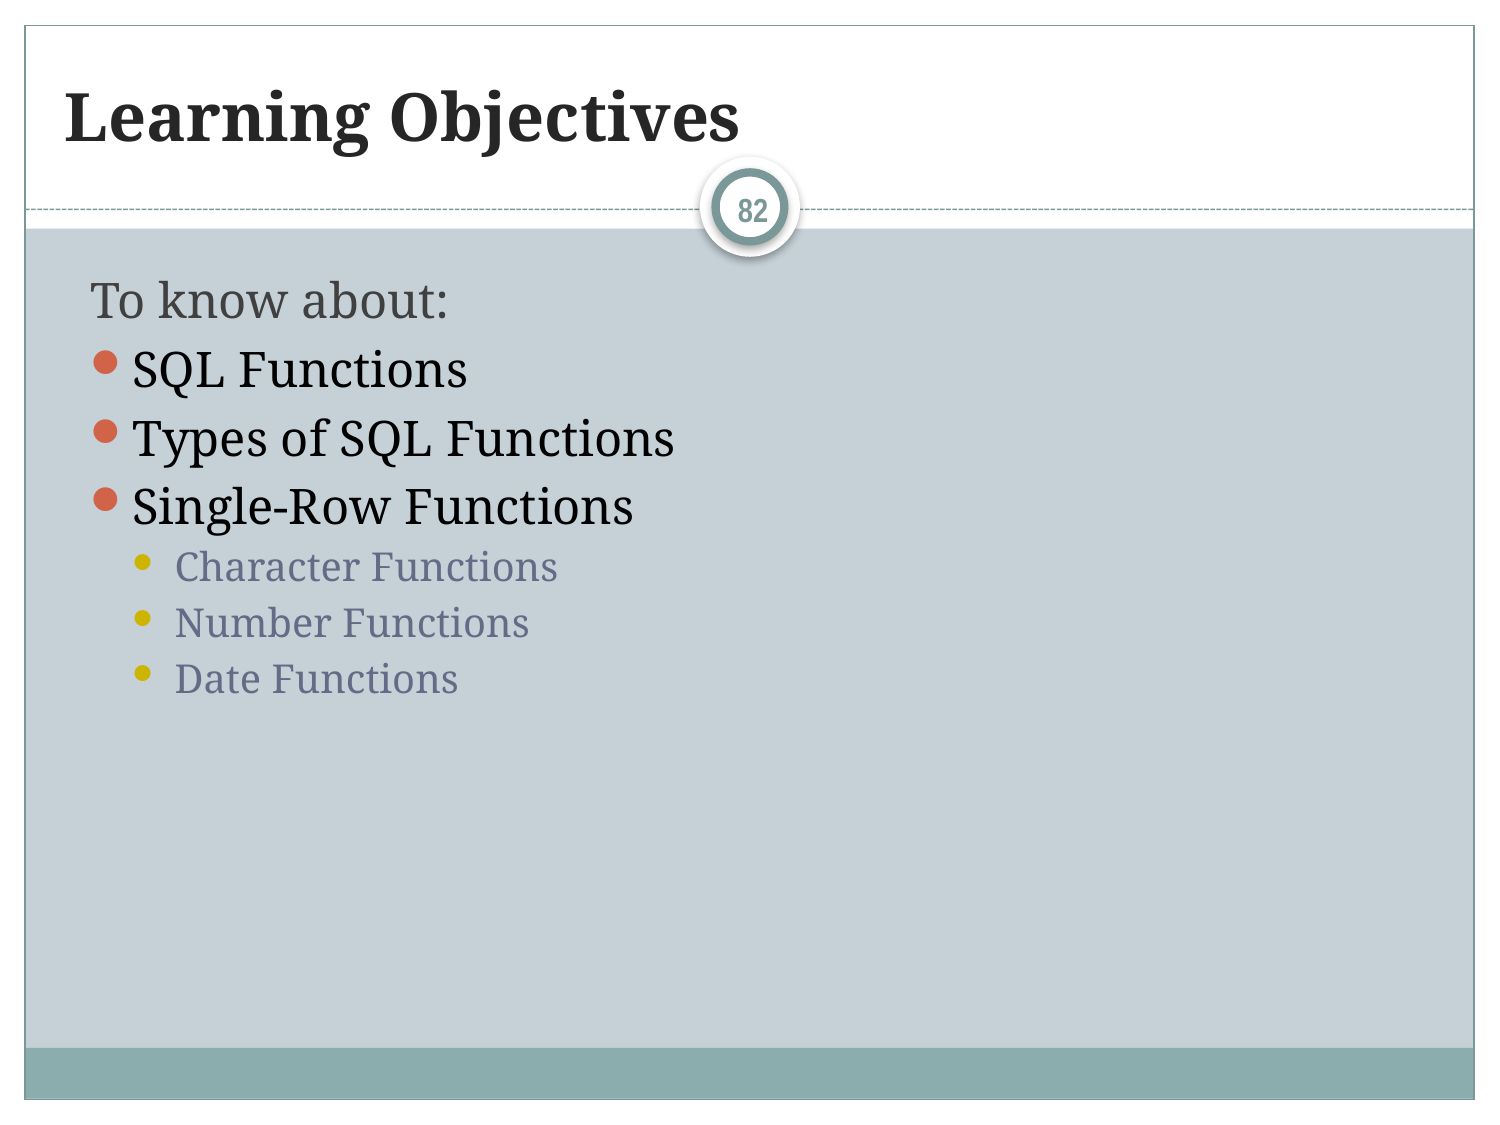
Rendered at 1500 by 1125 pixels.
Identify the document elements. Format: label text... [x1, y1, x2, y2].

slide_number 82 [715, 168, 791, 241]
title Learning Objectives [49, 37, 1450, 163]
list To know about: SQL Functions Types of SQL Functions Single-Row Functions Character Functions Number Functions Date Functions [74, 262, 1426, 988]
